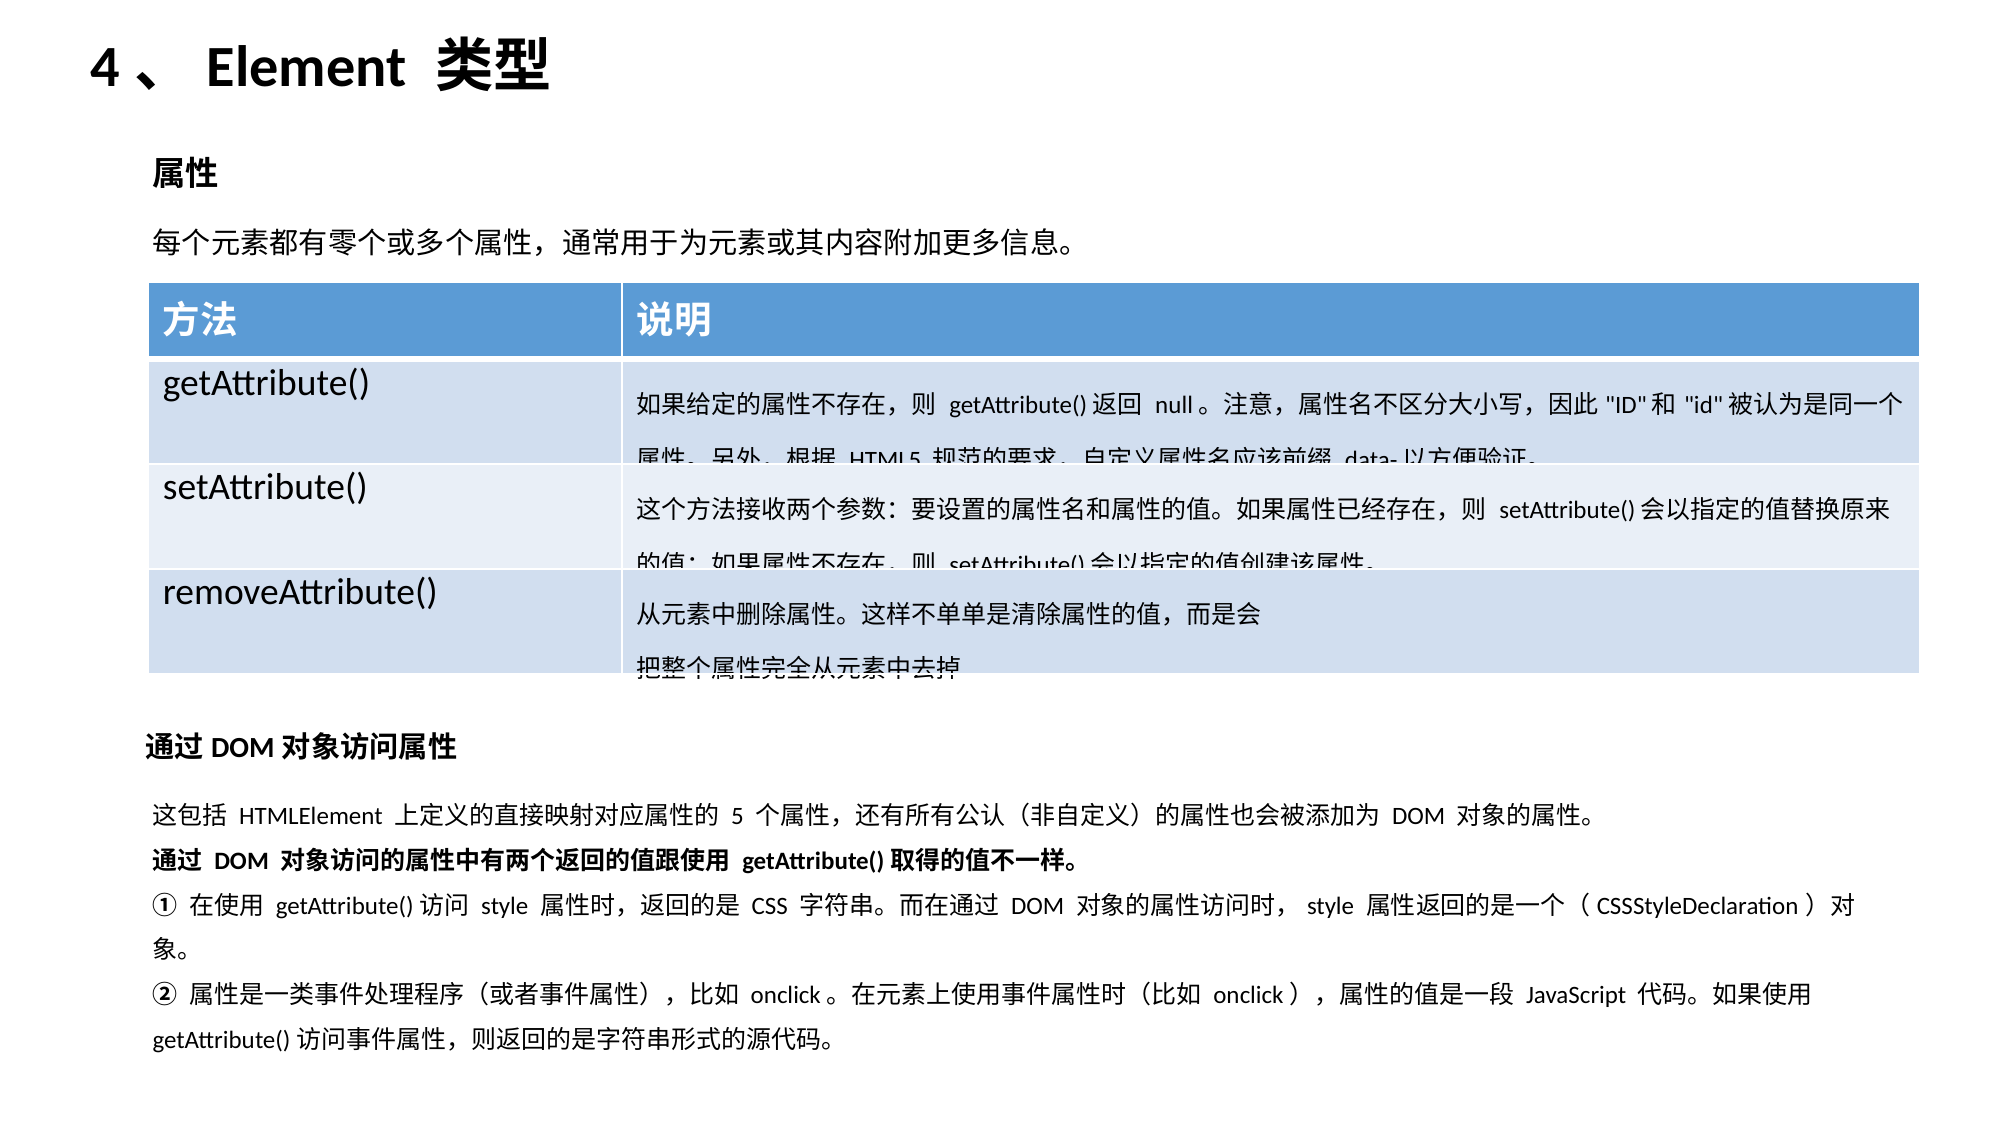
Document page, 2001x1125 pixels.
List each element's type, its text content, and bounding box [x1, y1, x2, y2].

table_cell removeAttribute() [149, 570, 621, 673]
text_box 属性 [137, 124, 1863, 200]
table_cell 从元素中删除属性。这样不单单是清除属性的值，而是会 把整个属性完全从元素中去掉 [623, 570, 1919, 673]
table_cell 这个方法接收两个参数：要设置的属性名和属性的值。如果属性已经存在，则 setAttribute()会以指定的值替换原来的值；如果属性不存在，则 setAttribute()会以指定的值创建该属性。 [623, 465, 1919, 568]
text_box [137, 720, 1880, 1020]
table_header 方法 [149, 283, 621, 356]
table_cell getAttribute() [149, 362, 621, 463]
table_cell 如果给定的属性不存在，则 getAttribute()返回 null。注意，属性名不区分大小写，因此"ID"和"id"被认为是同一个属性。另外，根据 HTML5 规范的要求，自定义属性名应该前缀 data-以方便验证。 [623, 362, 1919, 463]
table_cell setAttribute() [149, 465, 621, 568]
text_box 每个元素都有零个或多个属性，通常用于为元素或其内容附加更多信息。 [138, 200, 1844, 268]
table_header 说明 [623, 283, 1919, 356]
text_box 4、Element 类型 [76, 20, 1383, 106]
